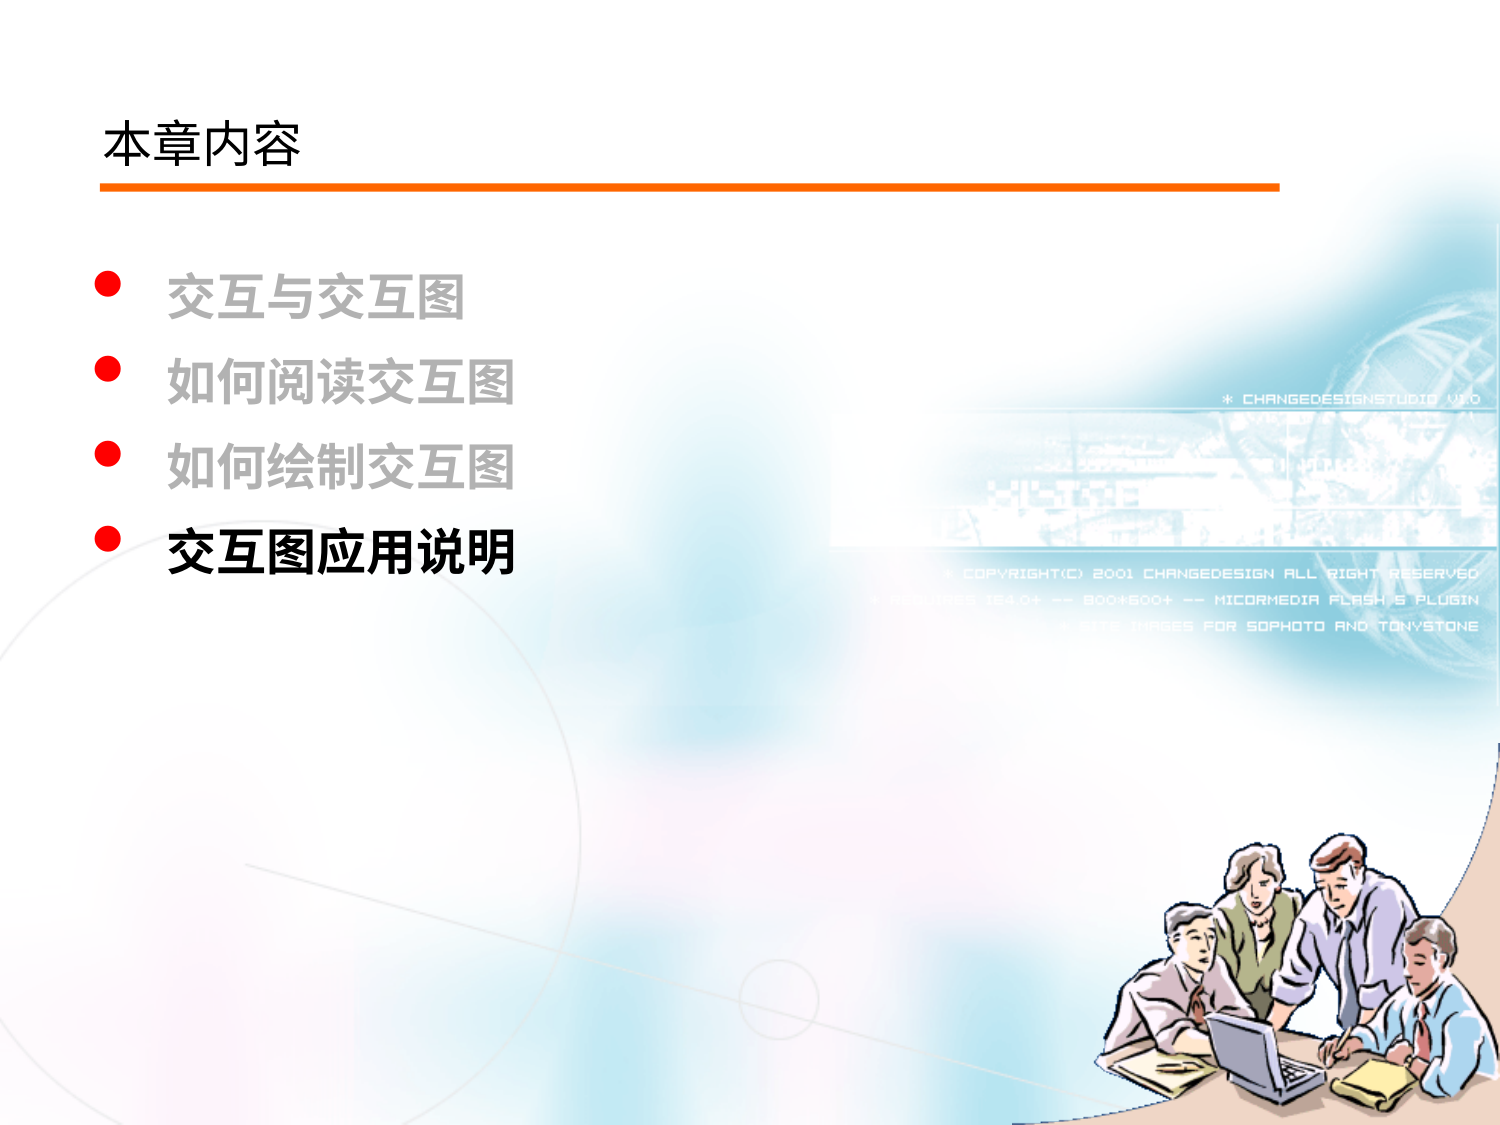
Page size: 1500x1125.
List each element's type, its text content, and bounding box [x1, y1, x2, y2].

text_box 交互与交互图 如何阅读交互图 如何绘制交互图 交互图应用说明 [76, 243, 1401, 988]
text_box 本章内容 [87, 87, 987, 181]
picture [0, 0, 1500, 1125]
